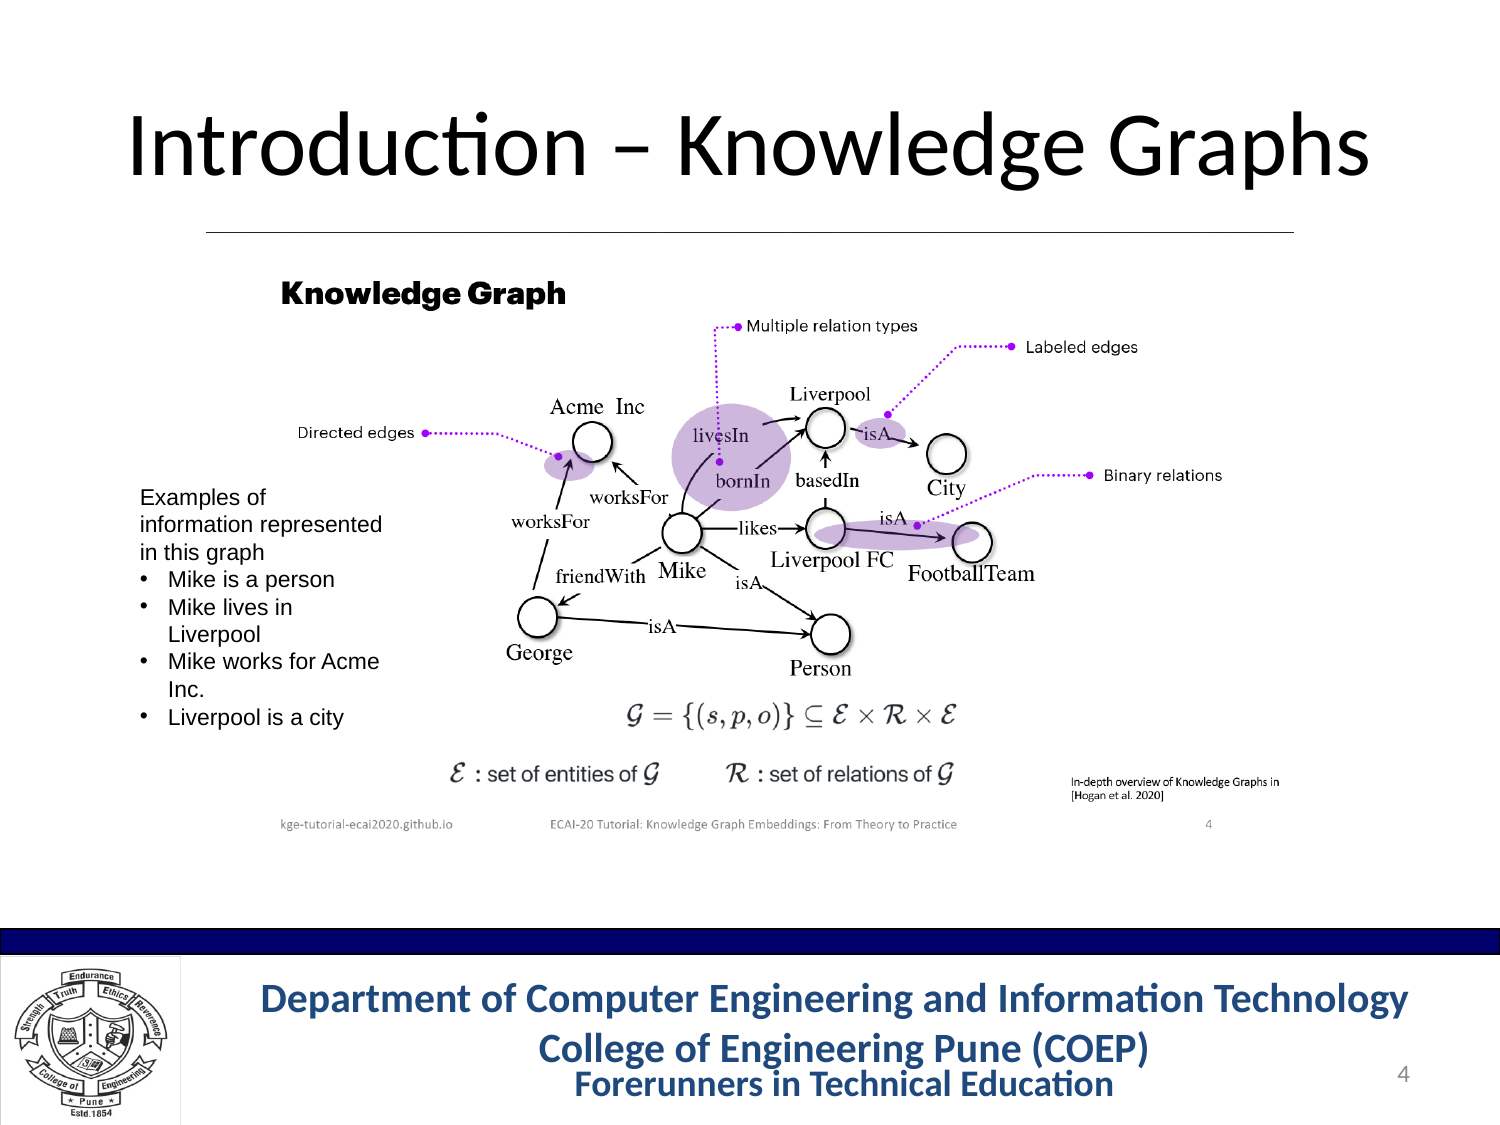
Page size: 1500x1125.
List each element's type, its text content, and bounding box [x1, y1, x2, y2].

title Introduction – Knowledge Graphs [75, 45, 1425, 233]
picture [206, 232, 1294, 846]
text_box [0, 929, 1500, 954]
picture [0, 956, 181, 1125]
footer Department of Computer Engineering and Information Technology College of Engineering Pune (COEP) Forerunners in Technical Education [187, 962, 1500, 1113]
text_box Examples of information represented in this graph Mike is a person Mike lives in Liverpool Mike works for Acme Inc. Liverpool is a city [125, 474, 200, 737]
